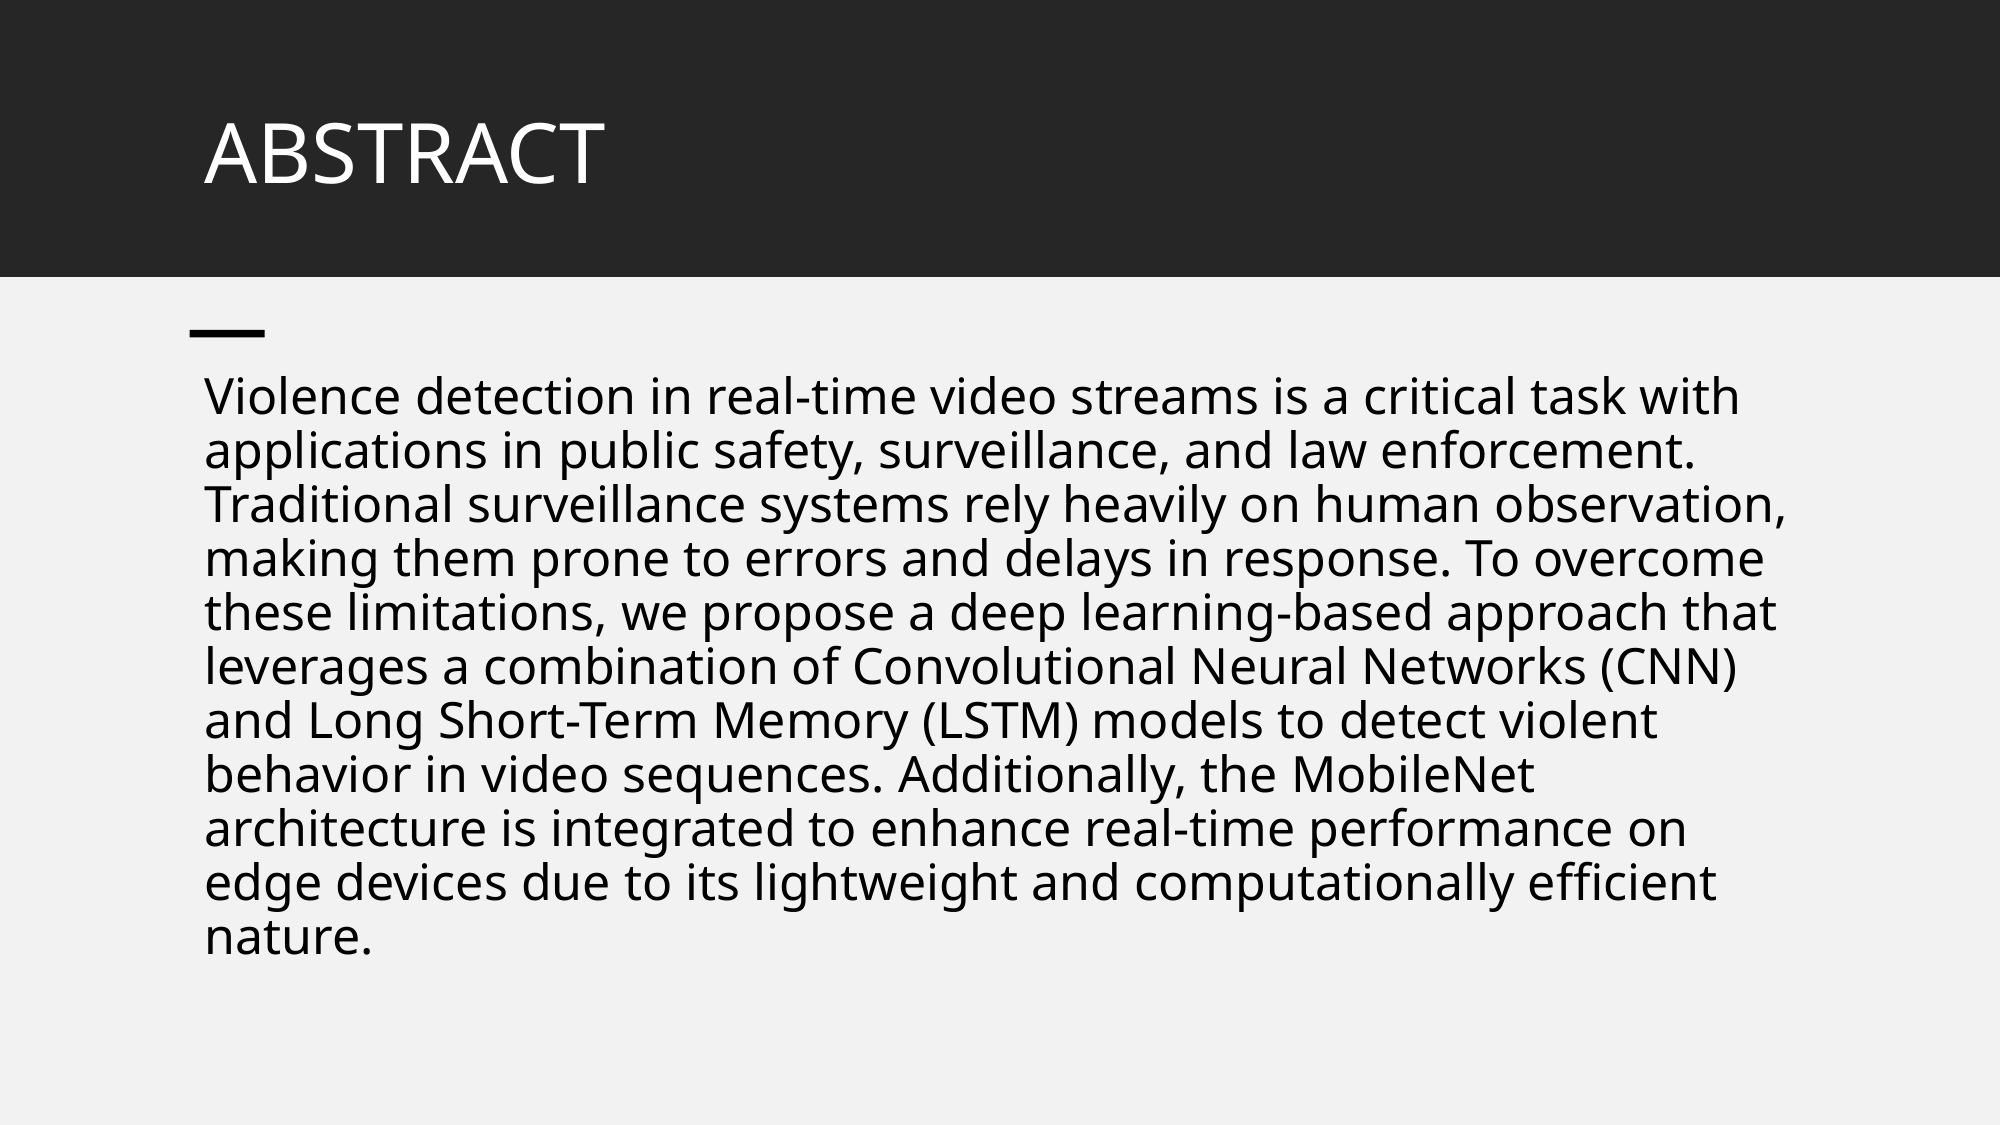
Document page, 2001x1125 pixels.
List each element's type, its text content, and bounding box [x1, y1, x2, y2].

text_box [188, 328, 266, 339]
list Violence detection in real-time video streams is a critical task with applications in public safety, surveillance, and law enforcement. Traditional surveillance systems rely heavily on human observation, making them prone to errors and delays in response. To overcome these limitations, we propose a deep learning-based approach that leverages a combination of Convolutional Neural Networks (CNN) and Long Short-Term Memory (LSTM) models to detect violent behavior in video sequences. Additionally, the MobileNet architecture is integrated to enhance real-time performance on edge devices due to its lightweight and computationally efficient nature. [189, 363, 1811, 1014]
text_box [0, 0, 2000, 275]
text_box [0, 275, 2000, 1125]
title ABSTRACT [189, 104, 1812, 253]
